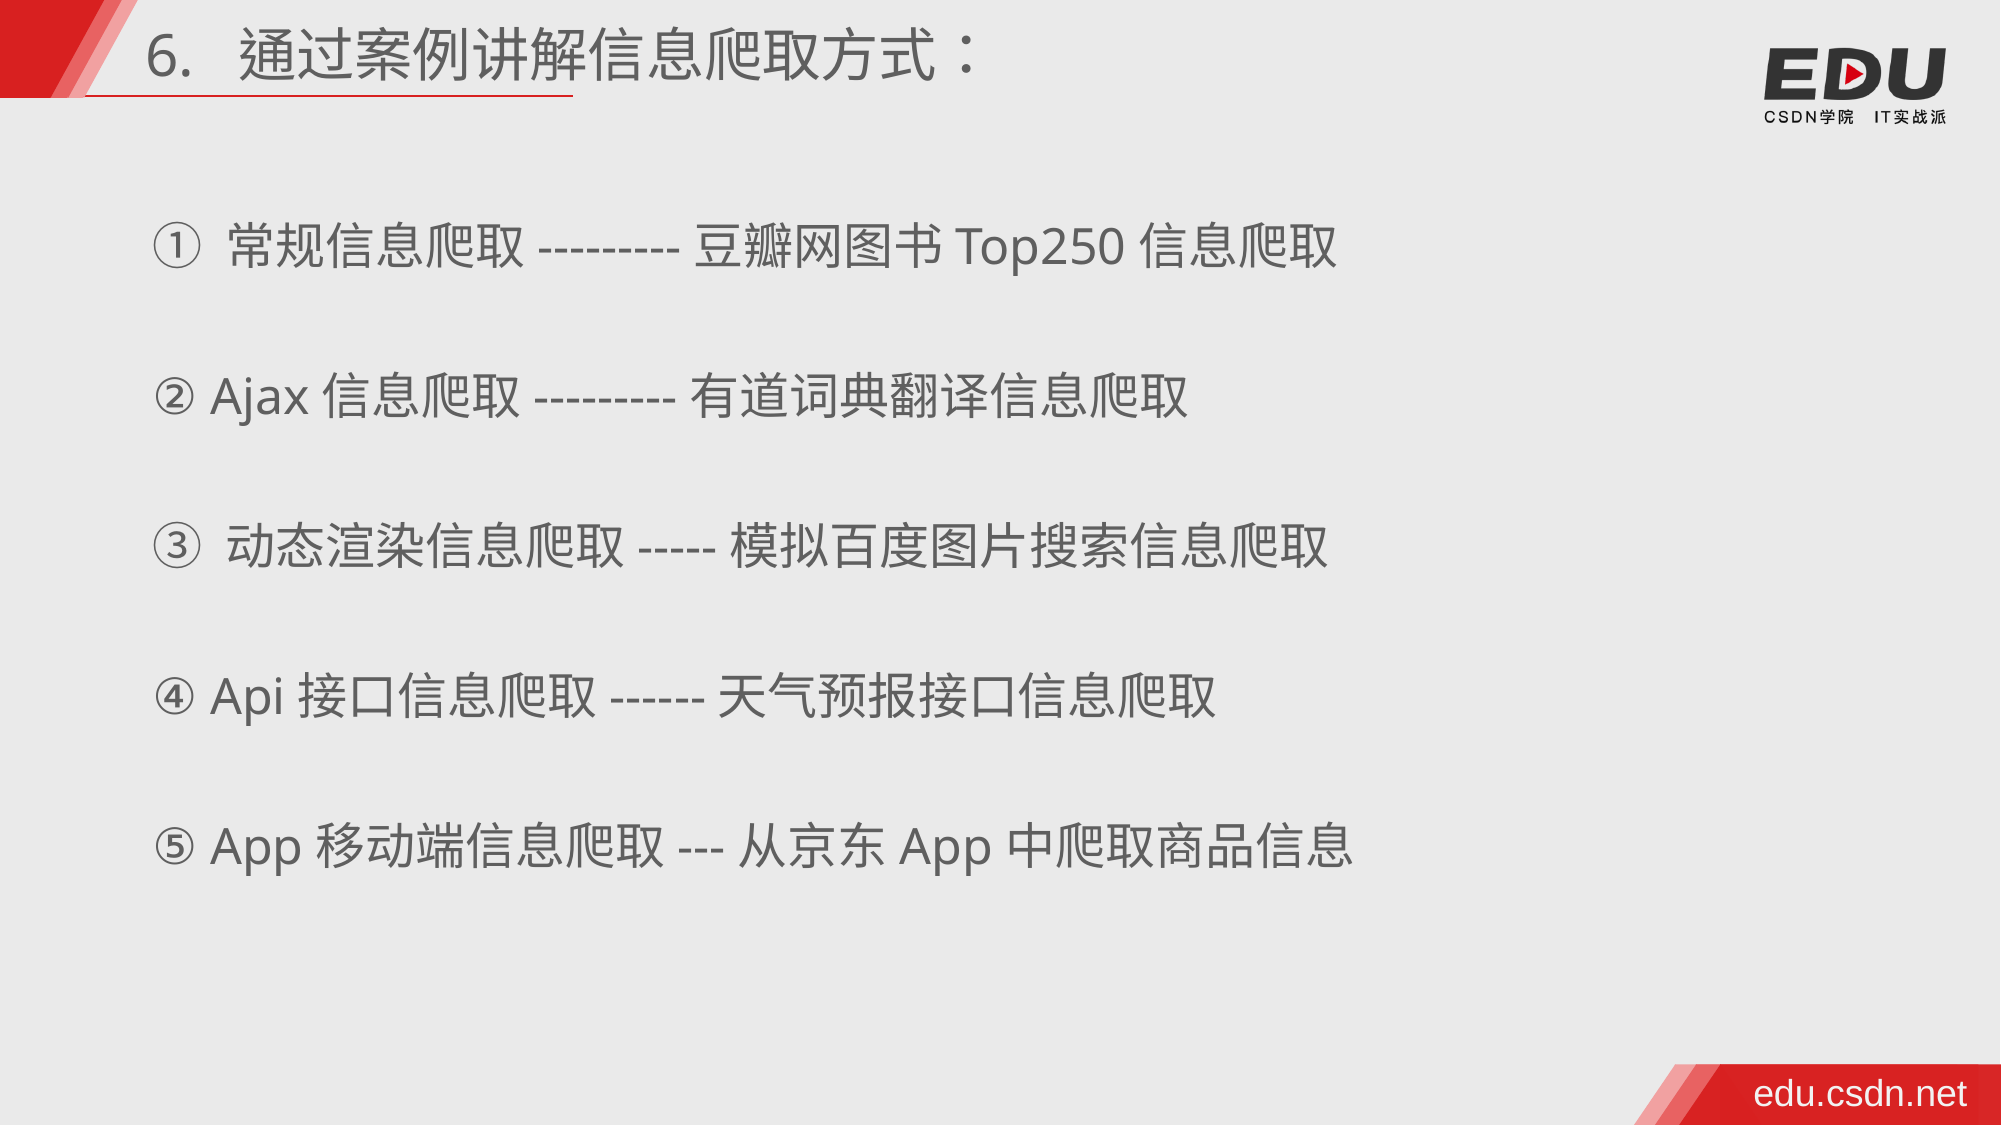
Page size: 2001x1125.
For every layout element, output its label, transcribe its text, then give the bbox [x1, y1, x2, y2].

text_box ① 常规信息爬取---------豆瓣网图书Top250信息爬取 ② Ajax信息爬取---------有道词典翻译信息爬取 ③ 动态渲染信息爬取-----模拟百度图片搜索信息爬取 ④ Api接口信息爬取------天气预报接口信息爬取 ⑤ App移动端信息爬取---从京东App中爬取商品信息 [137, 117, 1910, 882]
picture [1761, 42, 1948, 128]
text_box 6. 通过案例讲解信息爬取方式： [137, 19, 1420, 117]
